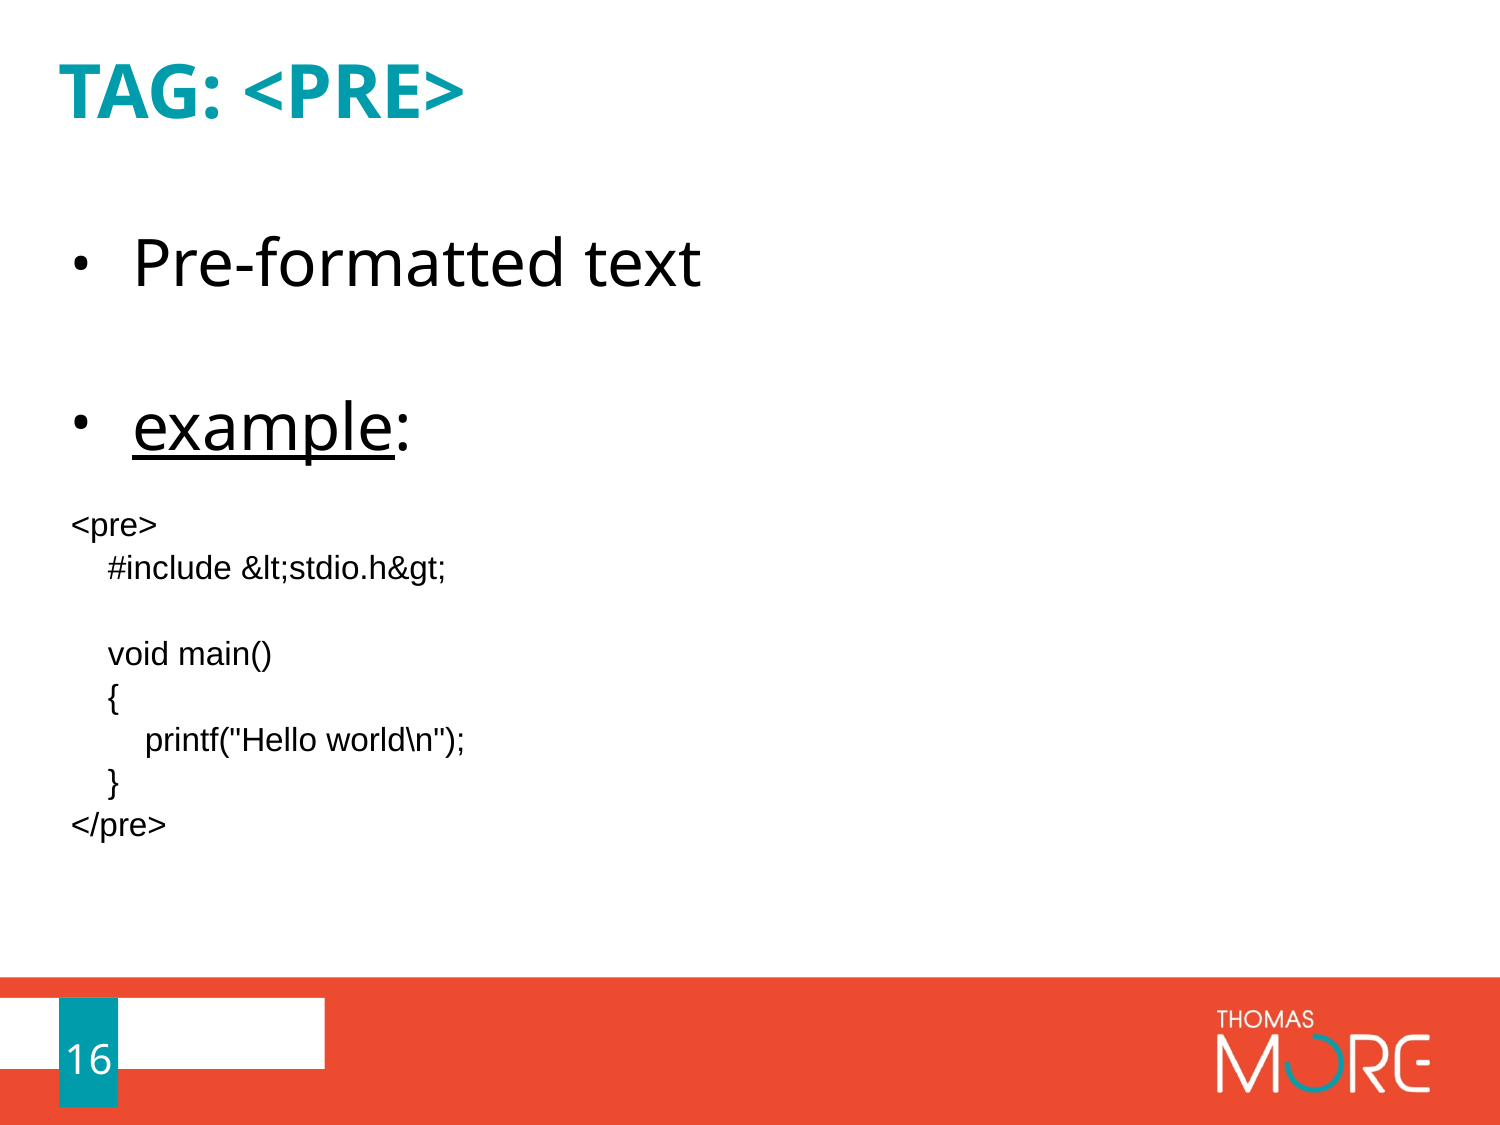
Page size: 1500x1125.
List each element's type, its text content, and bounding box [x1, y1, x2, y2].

title Tag: <pre> [0, 0, 1500, 188]
slide_number 16 [59, 998, 119, 1108]
list Pre-formatted text example: <pre> #include &lt;stdio.h&gt; void main() { printf("Hello world\n"); } </pre> [0, 188, 1500, 916]
picture [1187, 980, 1459, 1122]
